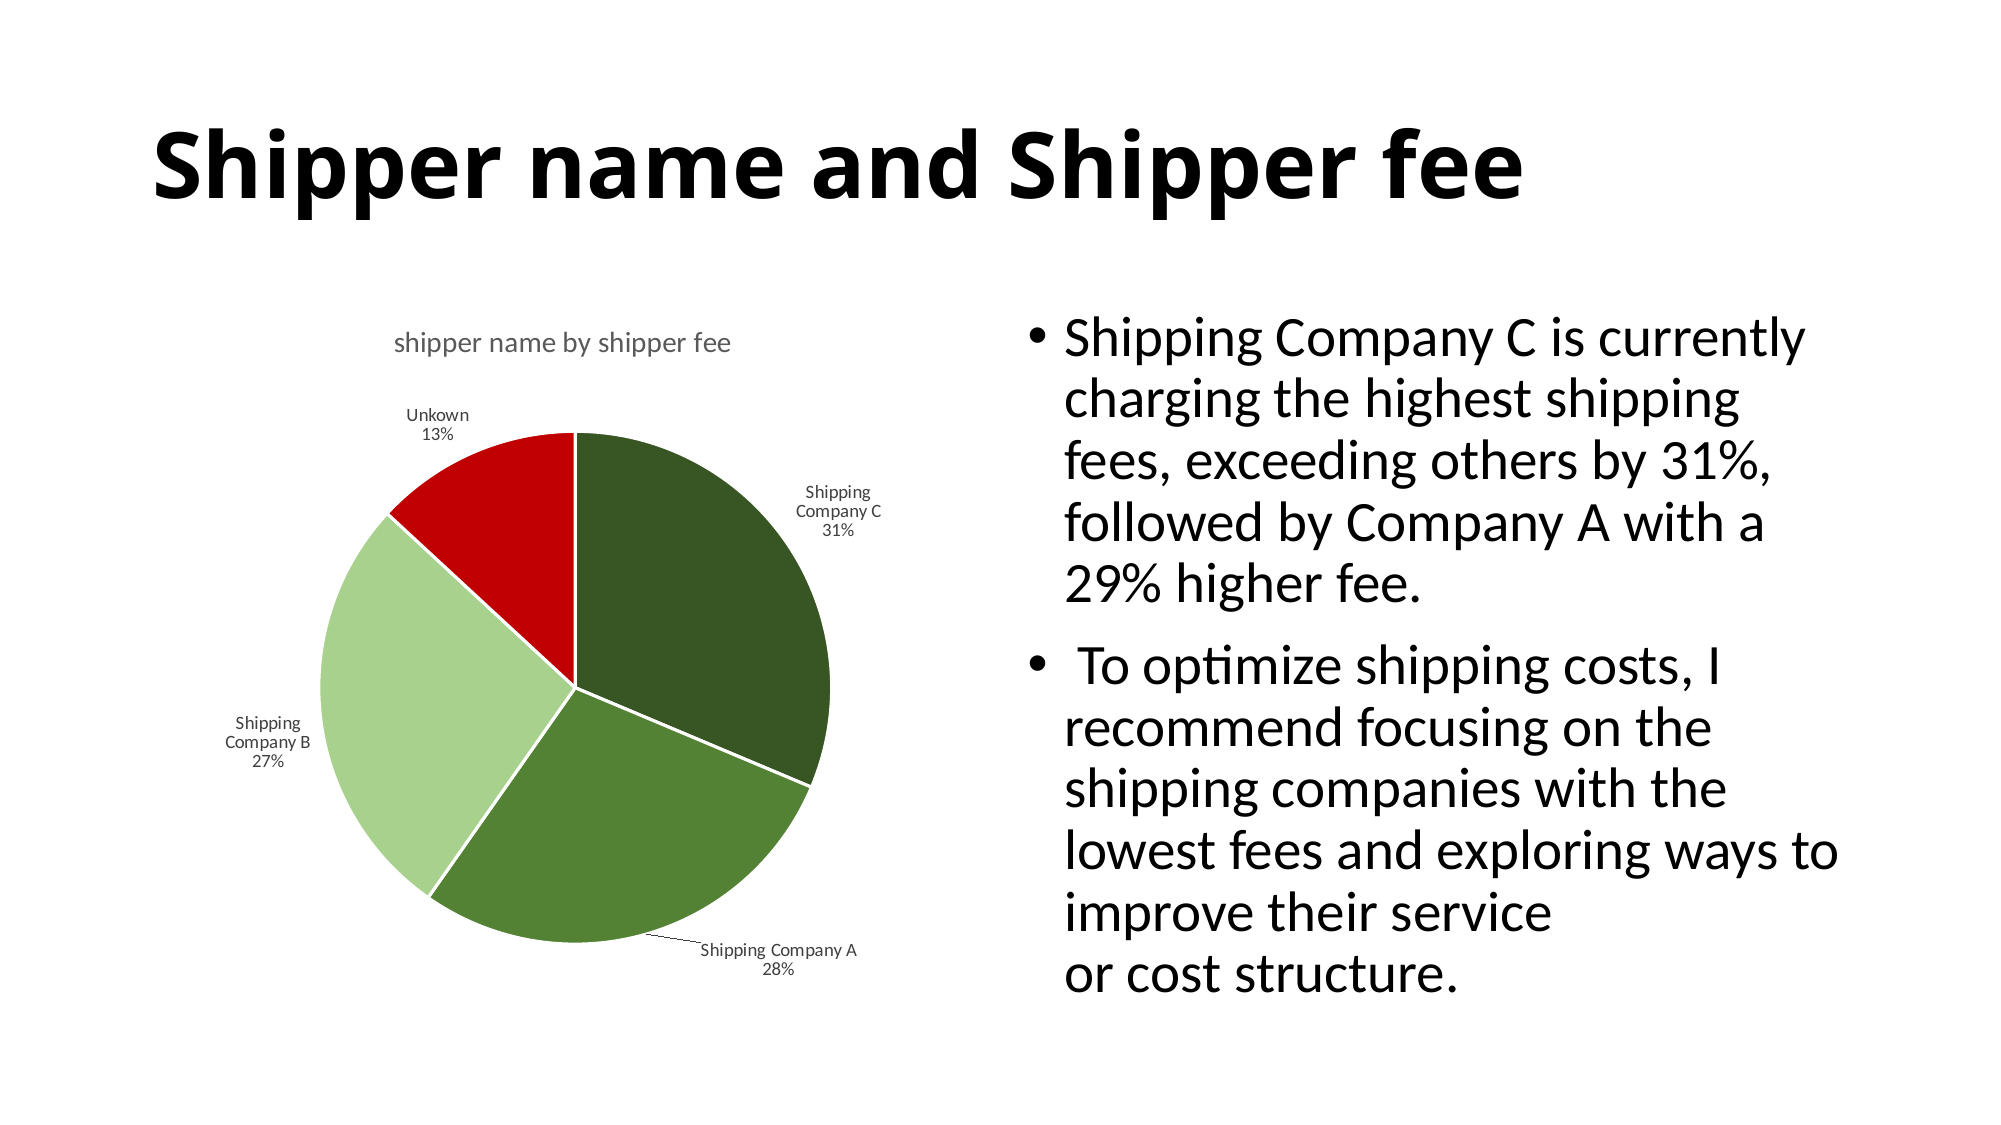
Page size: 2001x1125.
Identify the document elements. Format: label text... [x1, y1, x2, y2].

title Shipper name and Shipper fee [137, 59, 1863, 278]
chart [137, 299, 988, 1014]
list Shipping Company C is currently charging the highest shipping fees, exceeding others by 31%, followed by Company A with a 29% higher fee. To optimize shipping costs, I recommend focusing on the shipping companies with the lowest fees and exploring ways to improve their service or cost structure. [1012, 299, 1863, 1014]
